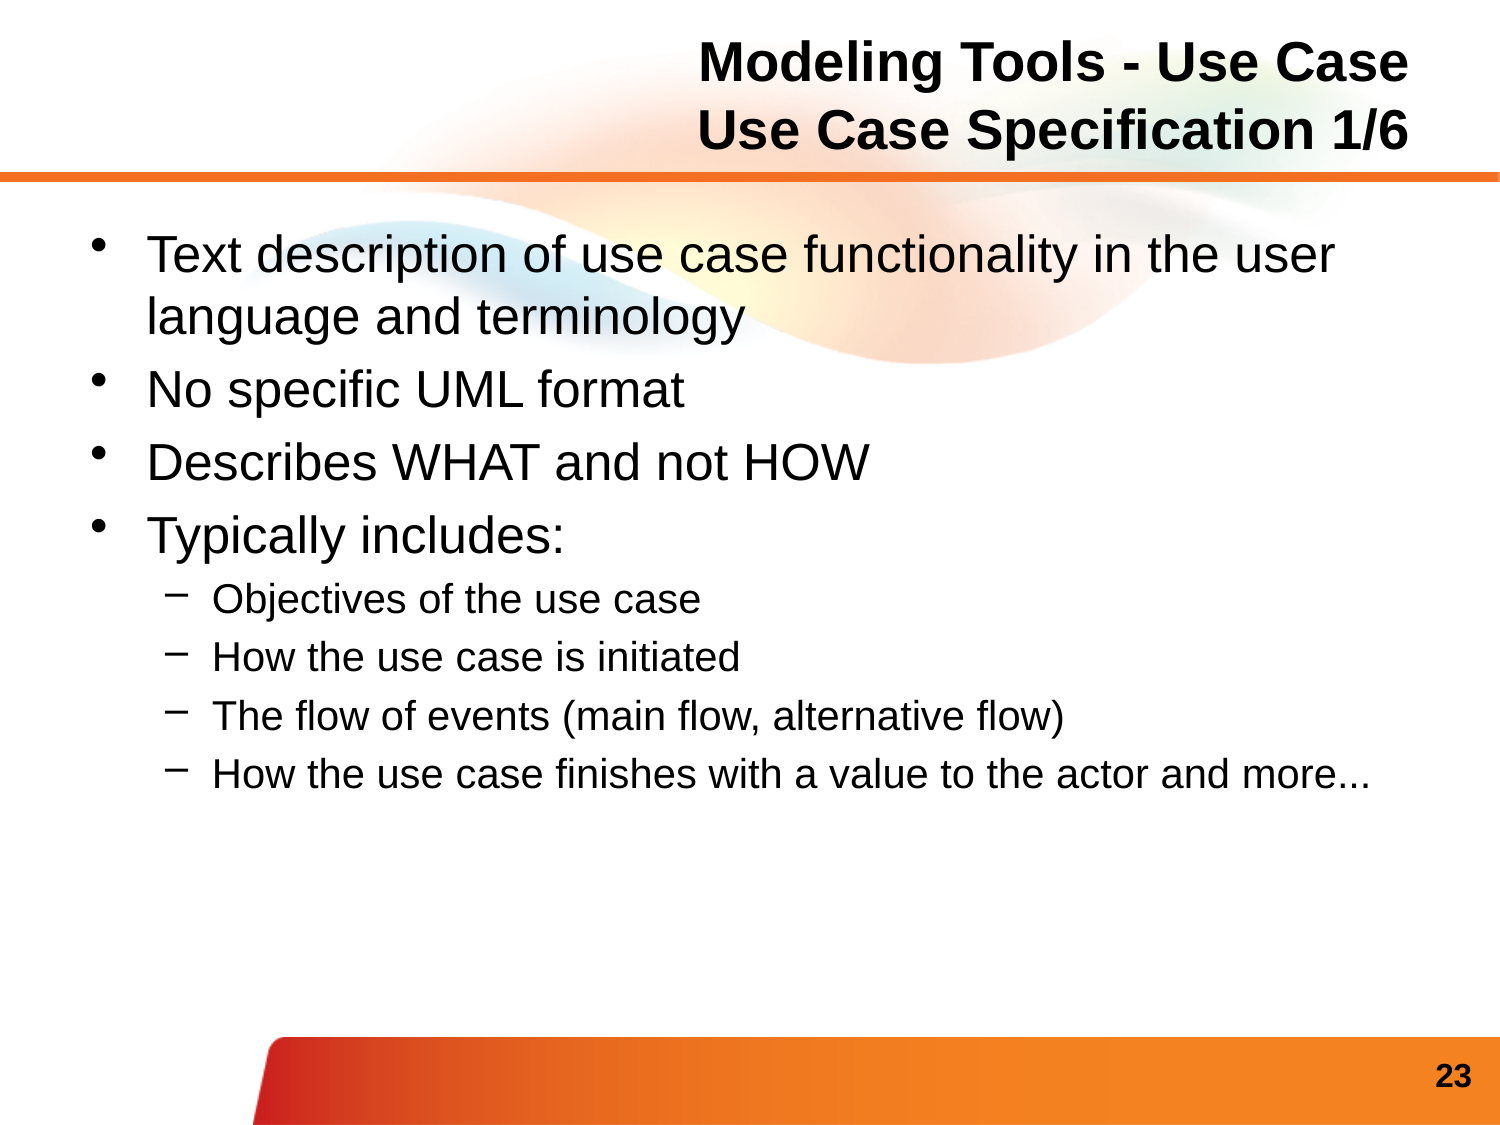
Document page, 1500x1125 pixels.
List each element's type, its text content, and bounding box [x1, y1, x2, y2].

title Modeling Tools - Use Case Use Case Specification 1/6 [437, 24, 1425, 161]
picture [0, 0, 1500, 212]
picture [253, 1037, 1500, 1125]
list Text description of use case functionality in the user language and terminology No specific UML format Describes WHAT and not HOW Typically includes: Objectives of the use case How the use case is initiated The flow of events (main flow, alternative flow) How the use case finishes with a value to the actor and more... [75, 212, 1425, 1005]
